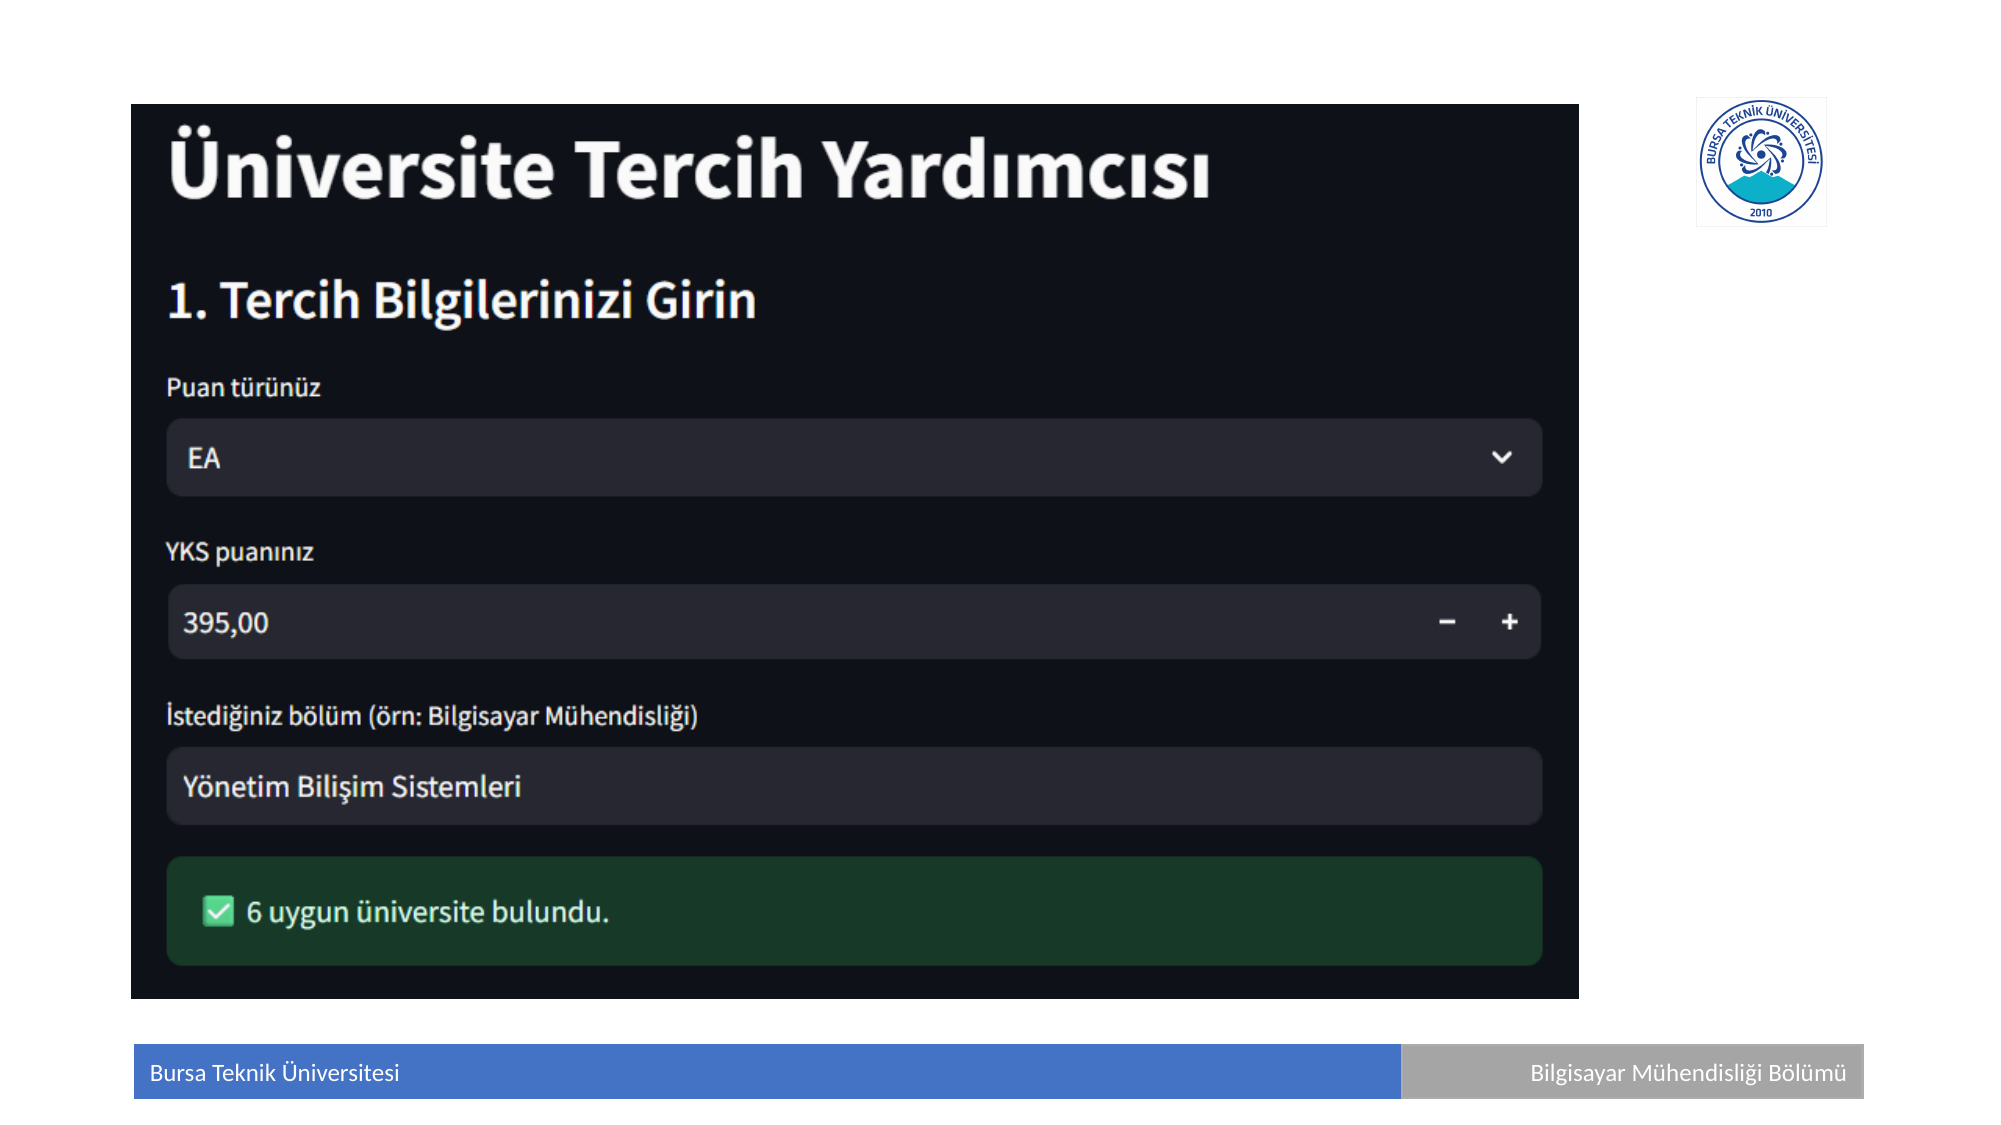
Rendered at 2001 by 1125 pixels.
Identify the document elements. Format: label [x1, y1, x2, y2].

picture [1696, 97, 1827, 227]
picture [131, 104, 1579, 999]
